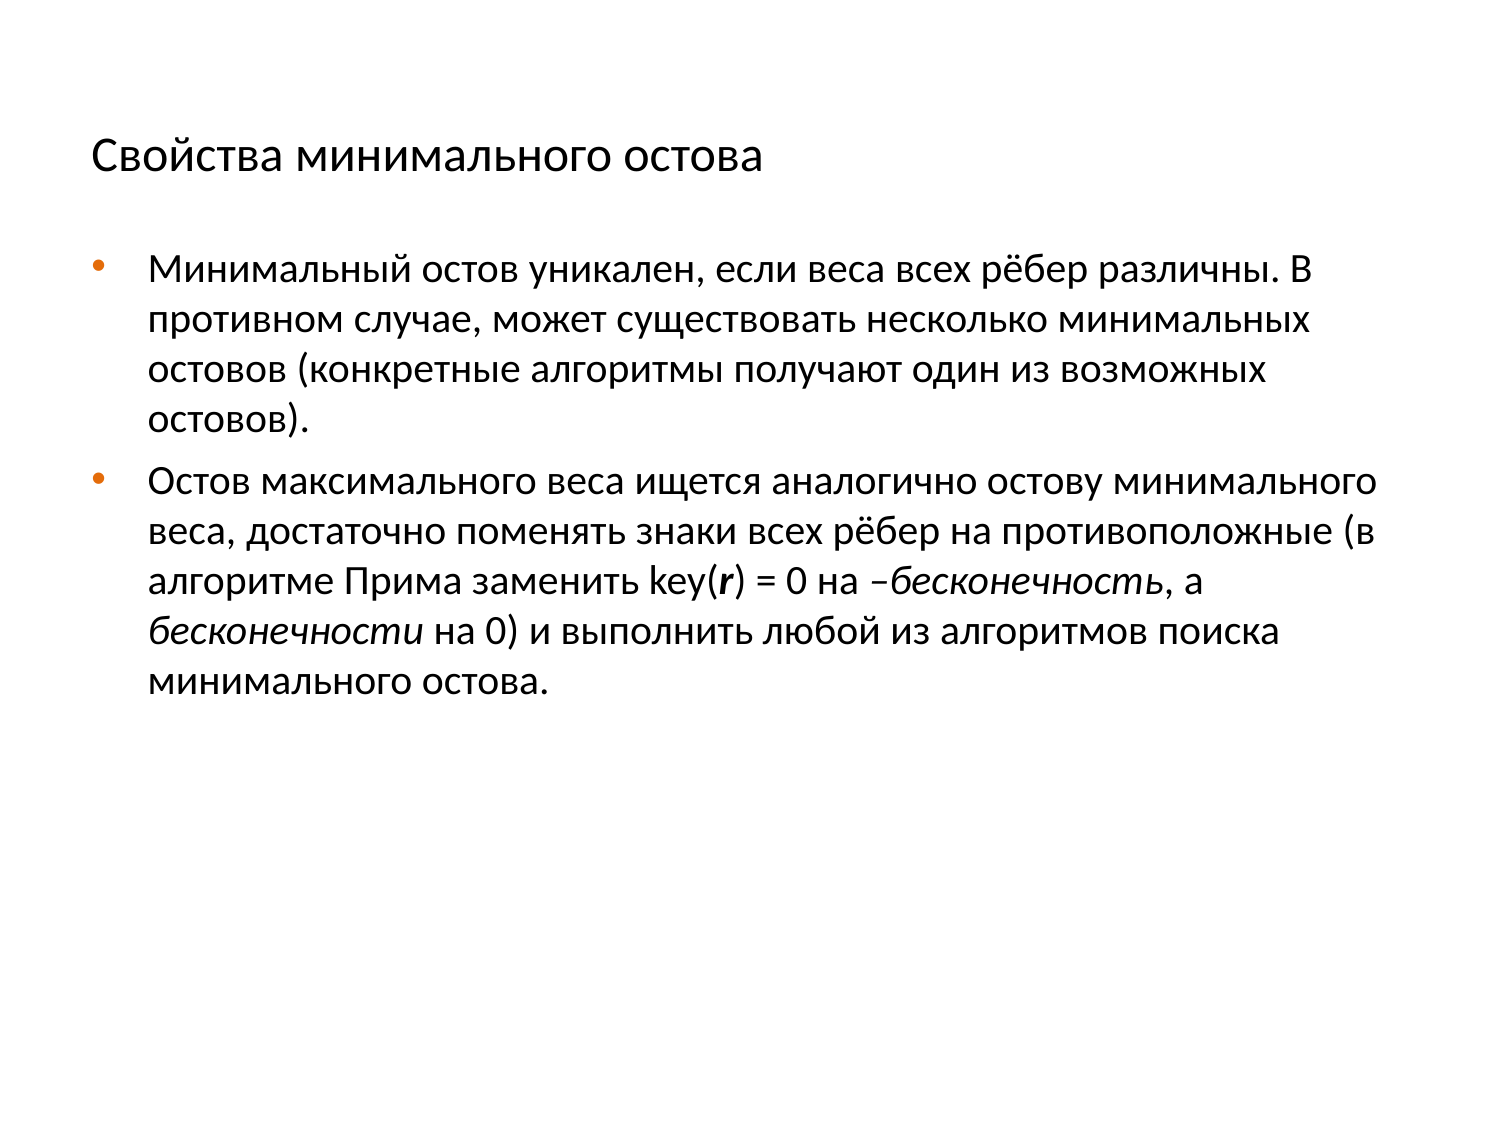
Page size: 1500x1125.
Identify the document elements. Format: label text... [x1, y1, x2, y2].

text_box Минимальный остов уникален, если веса всех рёбер различны. В противном случае, может существовать несколько минимальных остовов (конкретные алгоритмы получают один из возможных остовов). Остов максимального веса ищется аналогично остову минимального веса, достаточно поменять знаки всех рёбер на противоположные (в алгоритме Прима заменить key(r) = 0 на –бесконечность, а бесконечности на 0) и выполнить любой из алгоритмов поиска минимального остова. [76, 233, 1400, 711]
text_box Свойства минимального остова [76, 113, 951, 189]
